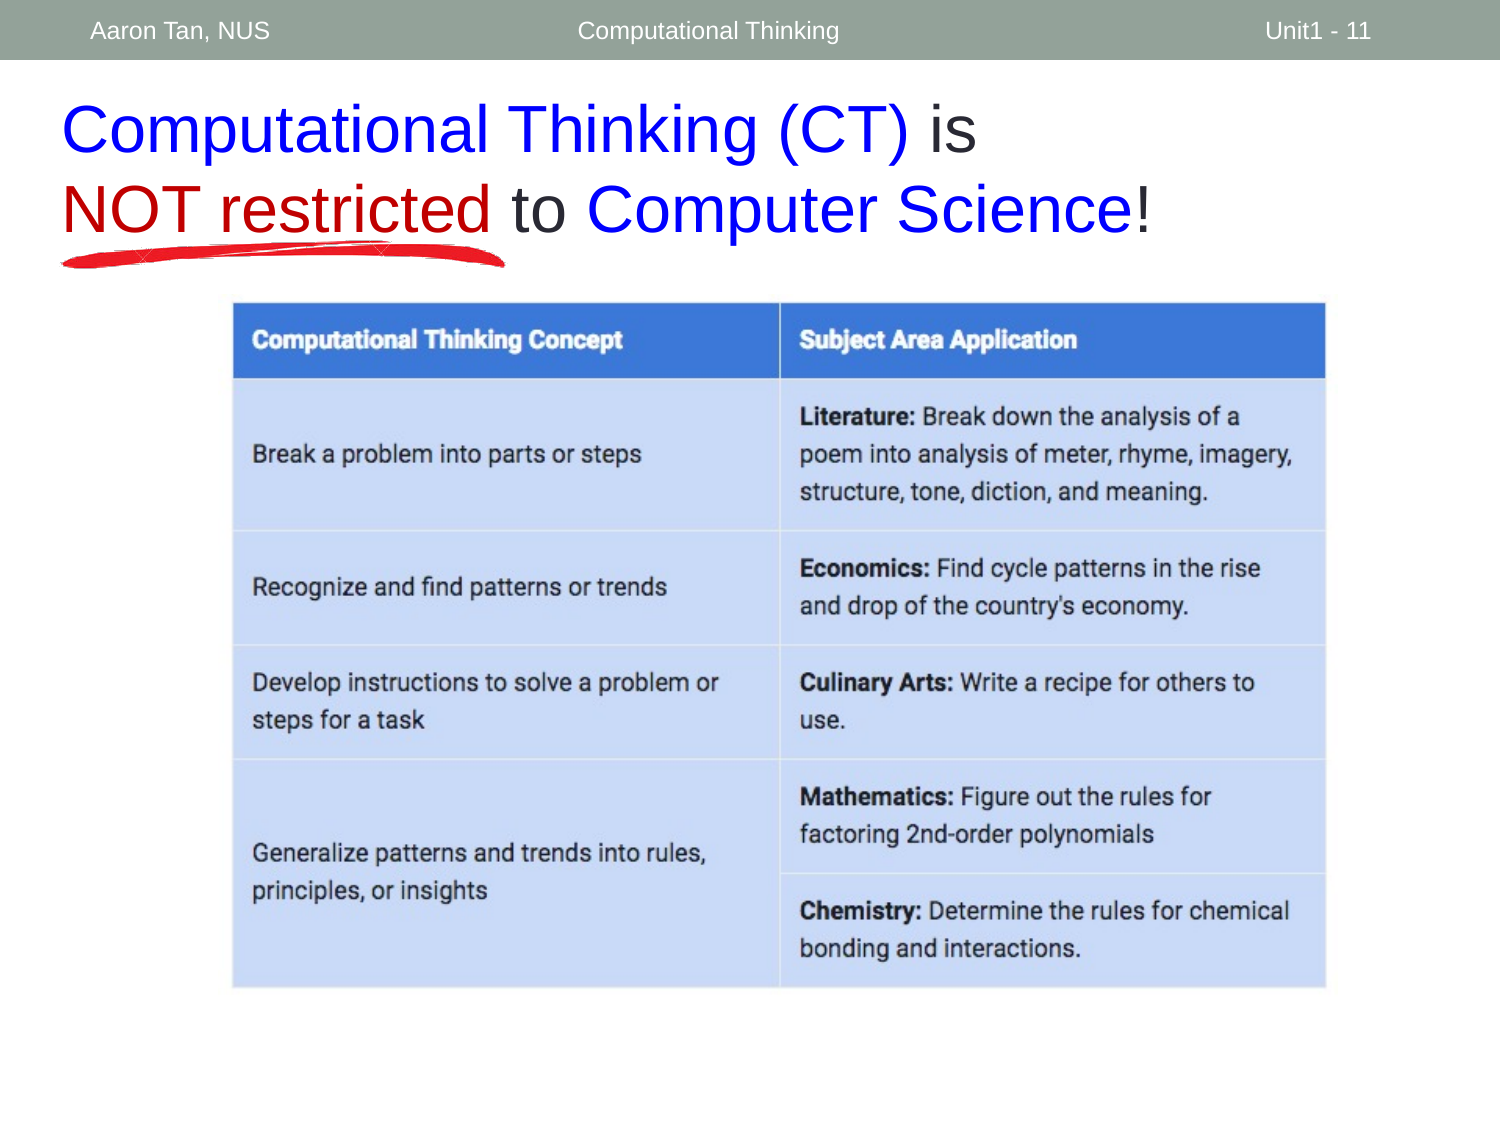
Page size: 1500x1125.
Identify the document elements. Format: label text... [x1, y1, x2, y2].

text_box Computational Thinking (CT) is NOT restricted to Computer Science! [46, 78, 1225, 253]
slide_number Aaron Tan, NUS [75, 3, 550, 57]
slide_number Unit1 - 11 [1250, 3, 1425, 57]
picture [58, 239, 509, 271]
footer Computational Thinking [562, 3, 1238, 57]
picture [218, 294, 1338, 999]
